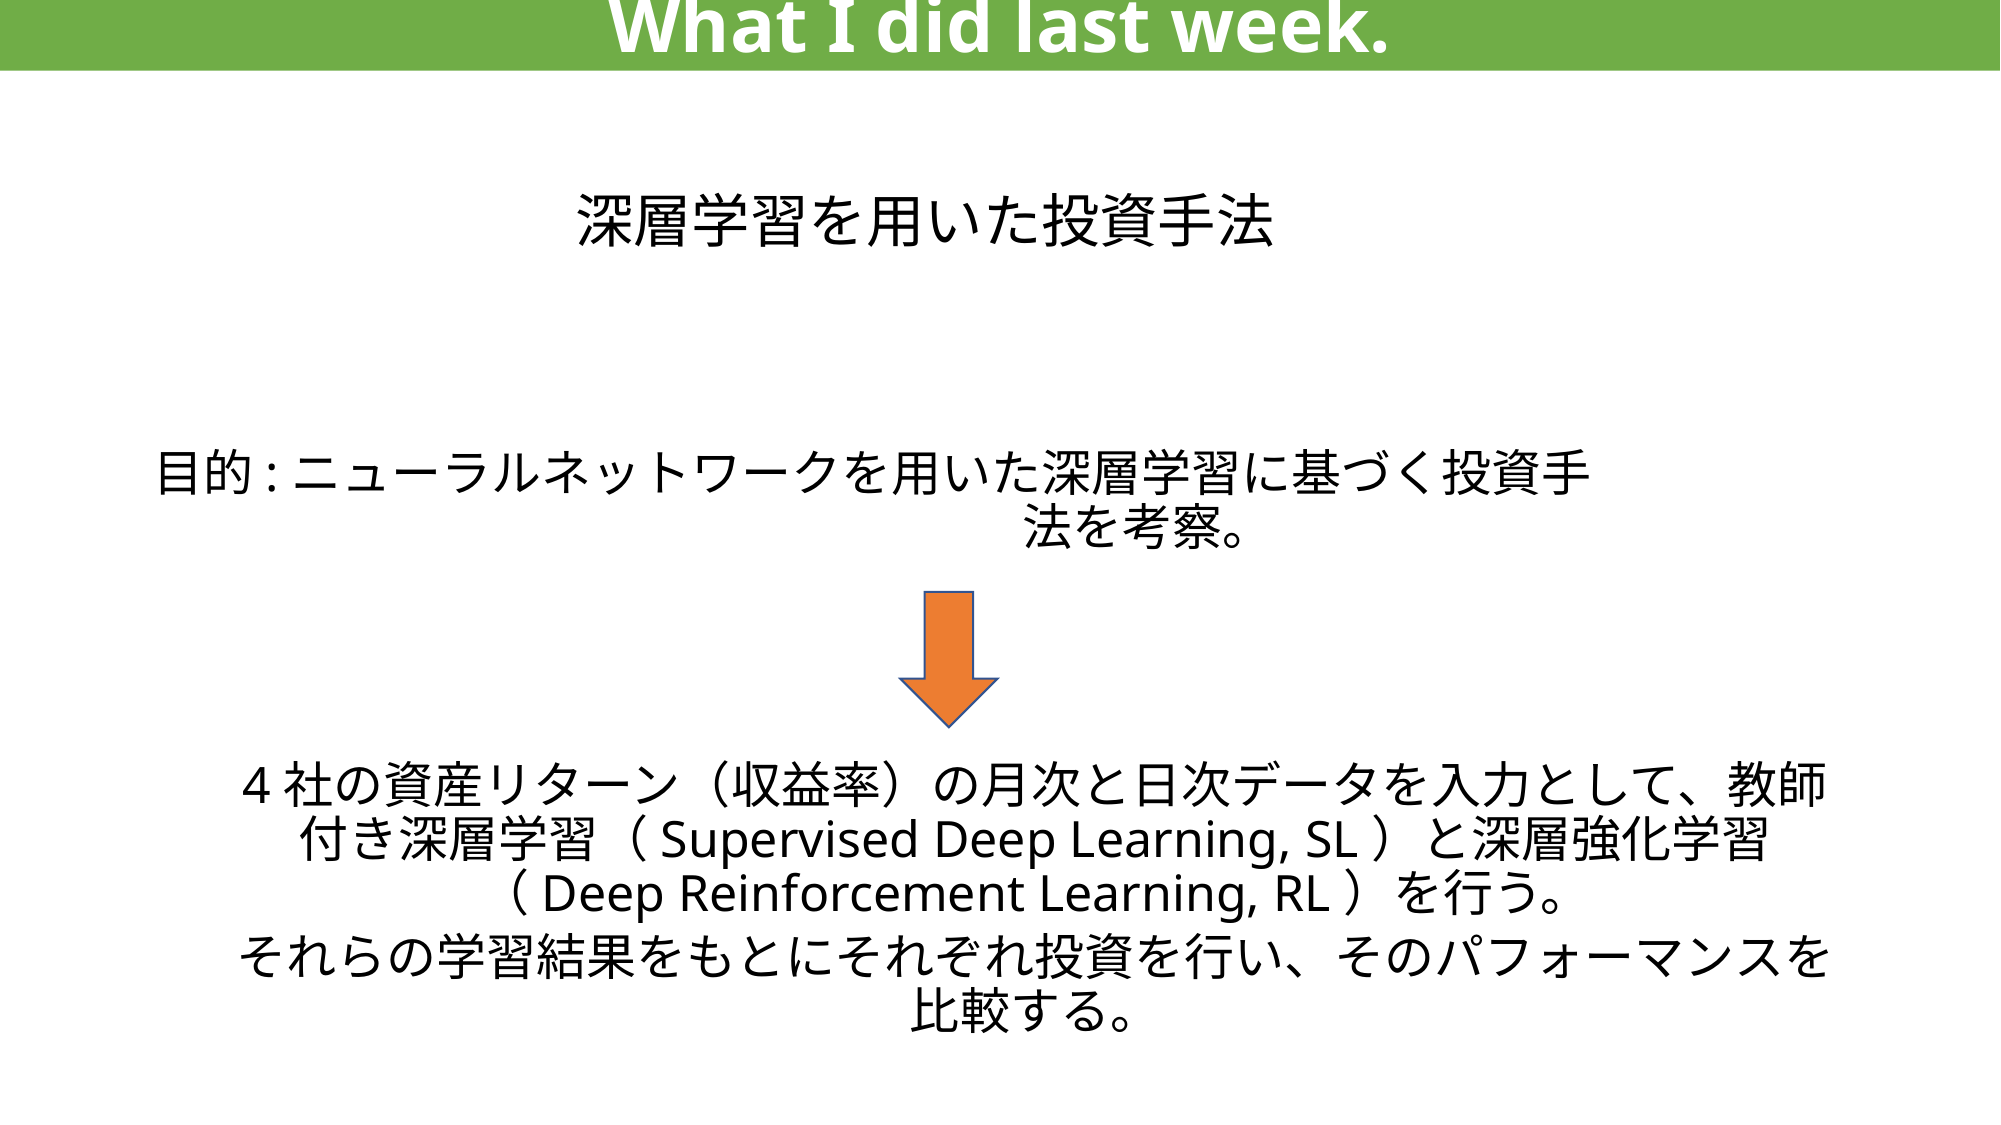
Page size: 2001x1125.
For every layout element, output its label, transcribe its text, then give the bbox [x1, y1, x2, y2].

list 目的:ニューラルネットワークを用いた深層学習に基づく投資手 法を考察。 4社の資産リターン（収益率）の月次と日次データを入力として、教師付き深層学習（Supervised Deep Learning, SL）と深層強化学習（Deep Reinforcement Learning, RL）を行う。 それらの学習結果をもとにそれぞれ投資を行い、そのパフォーマンスを比較する。 [132, 441, 1863, 1065]
text_box What I did last week. [0, 0, 2000, 71]
text_box [897, 590, 1000, 729]
title 深層学習を用いた投資手法 [560, 114, 2000, 333]
